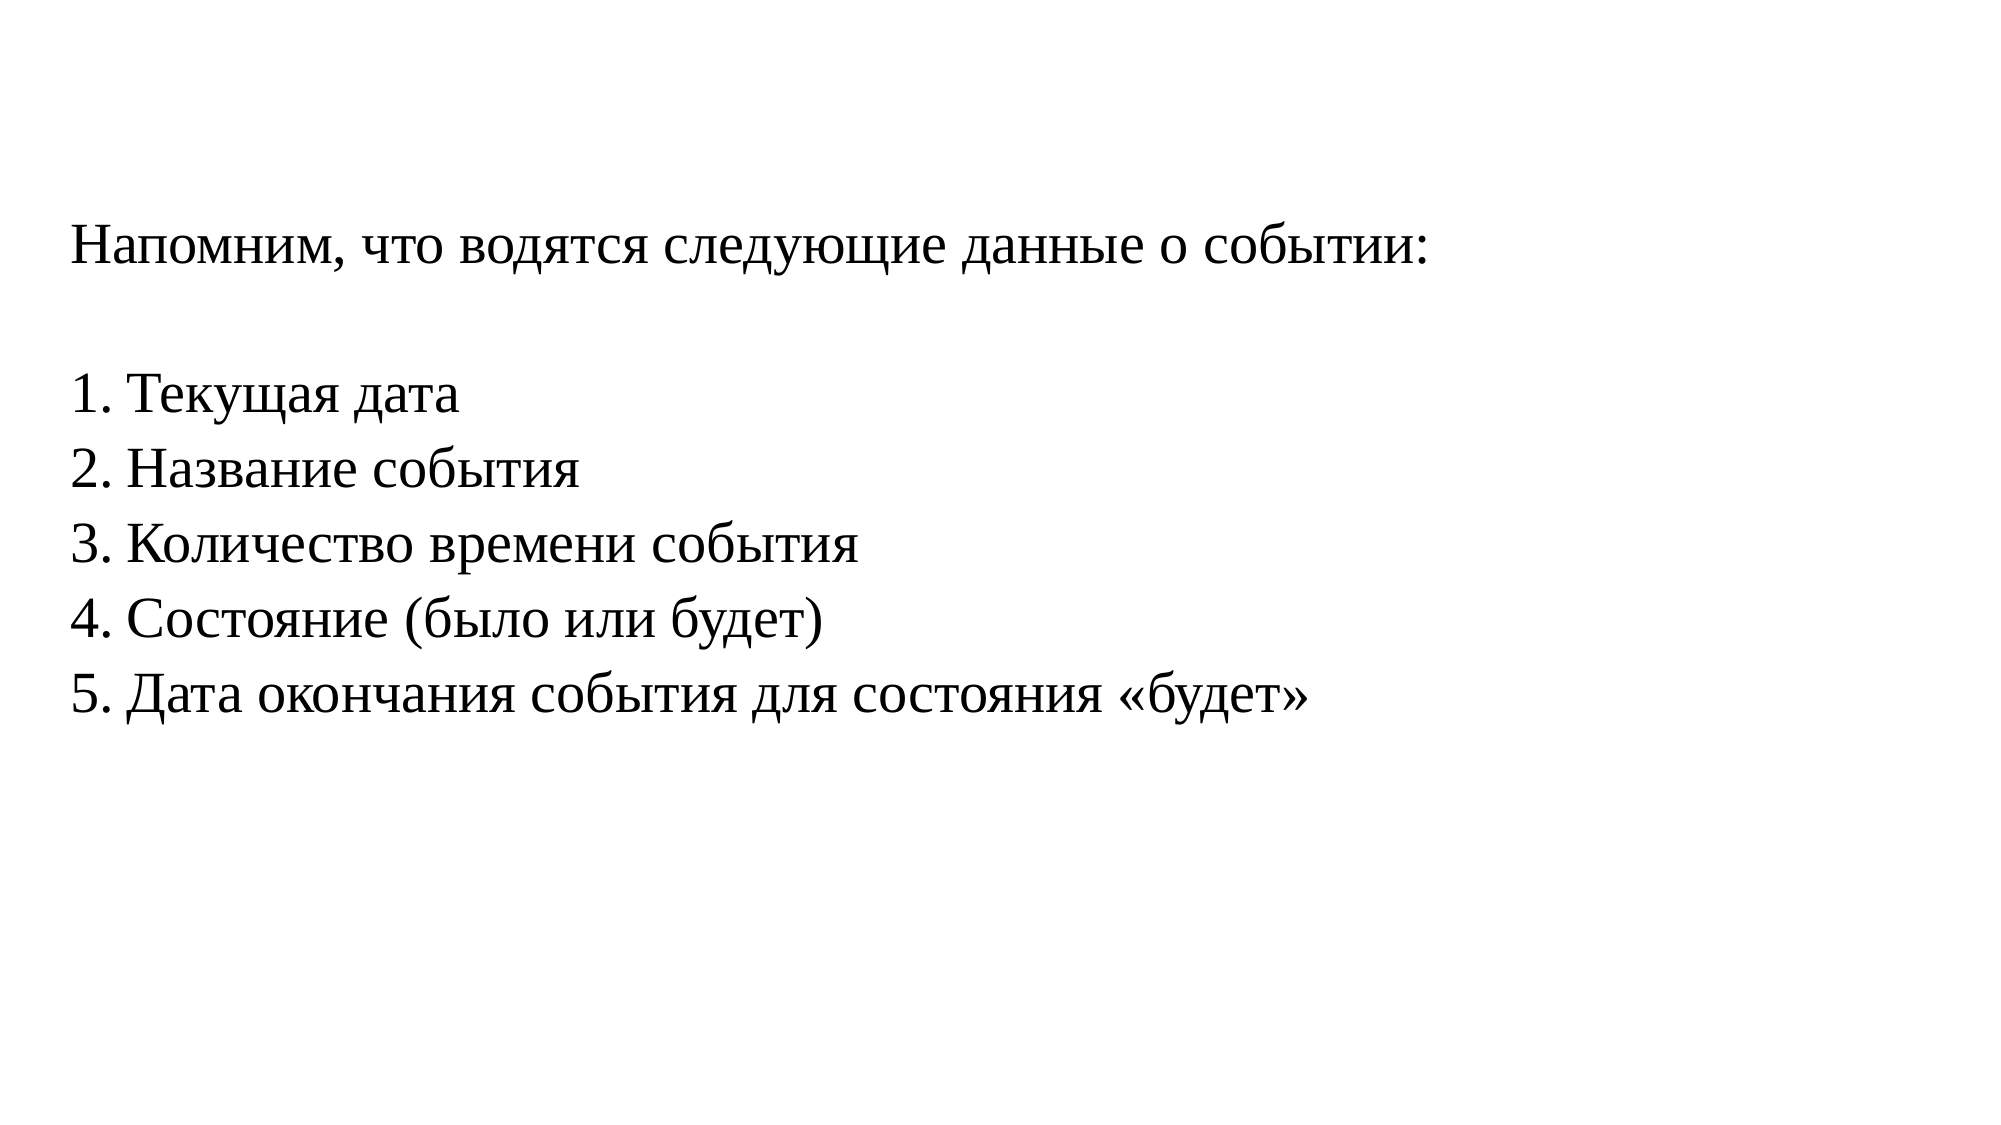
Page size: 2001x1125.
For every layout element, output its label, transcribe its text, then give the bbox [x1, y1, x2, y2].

text_box Напомним, что водятся следующие данные о событии: Текущая дата Название события Количество времени события Состояние (было или будет) Дата окончания события для состояния «будет» [55, 192, 1897, 732]
